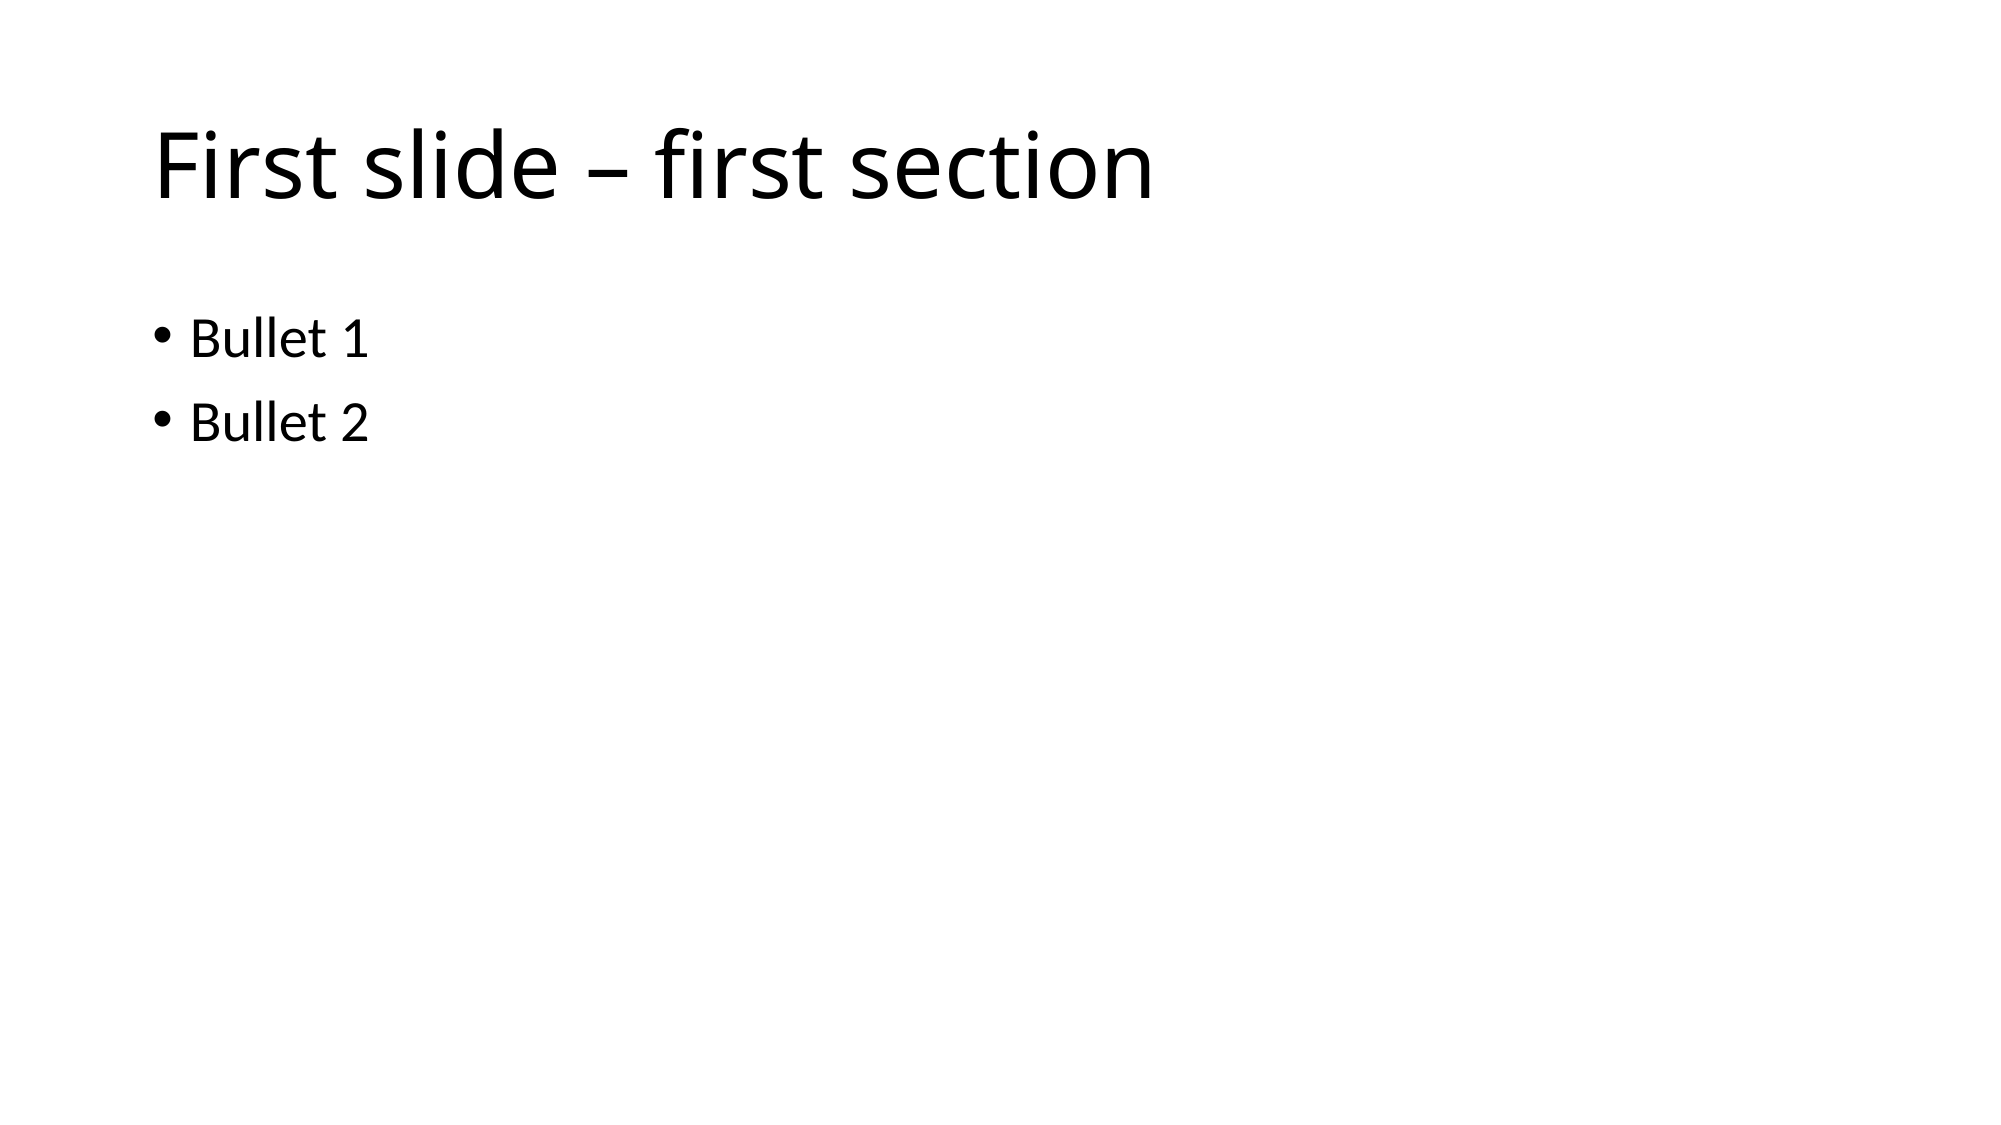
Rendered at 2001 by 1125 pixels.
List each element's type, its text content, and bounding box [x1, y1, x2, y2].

list Bullet 1 Bullet 2 [137, 299, 1863, 1014]
title First slide – first section [137, 59, 1863, 278]
